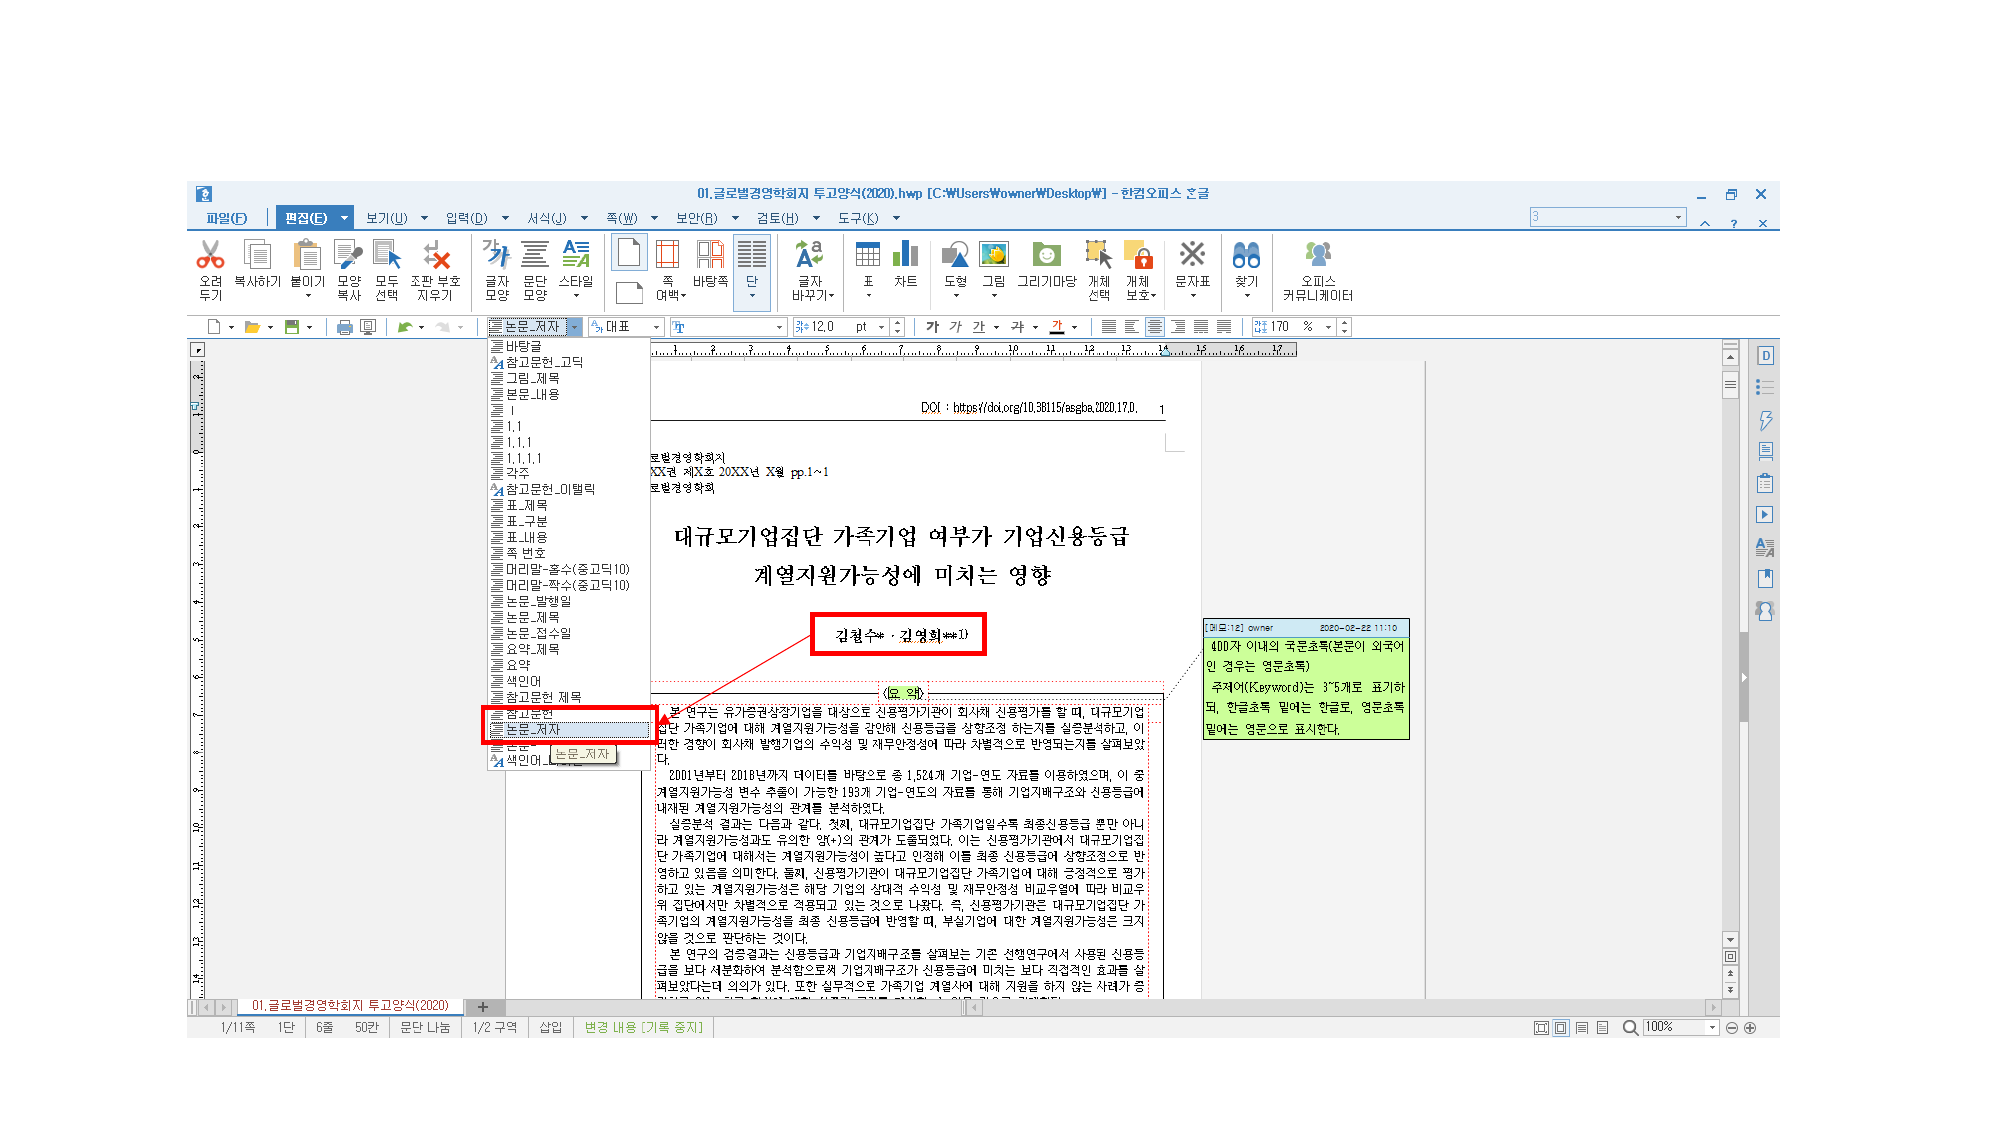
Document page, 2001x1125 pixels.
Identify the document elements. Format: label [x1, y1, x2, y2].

picture [187, 181, 1780, 1038]
text_box [657, 633, 813, 726]
